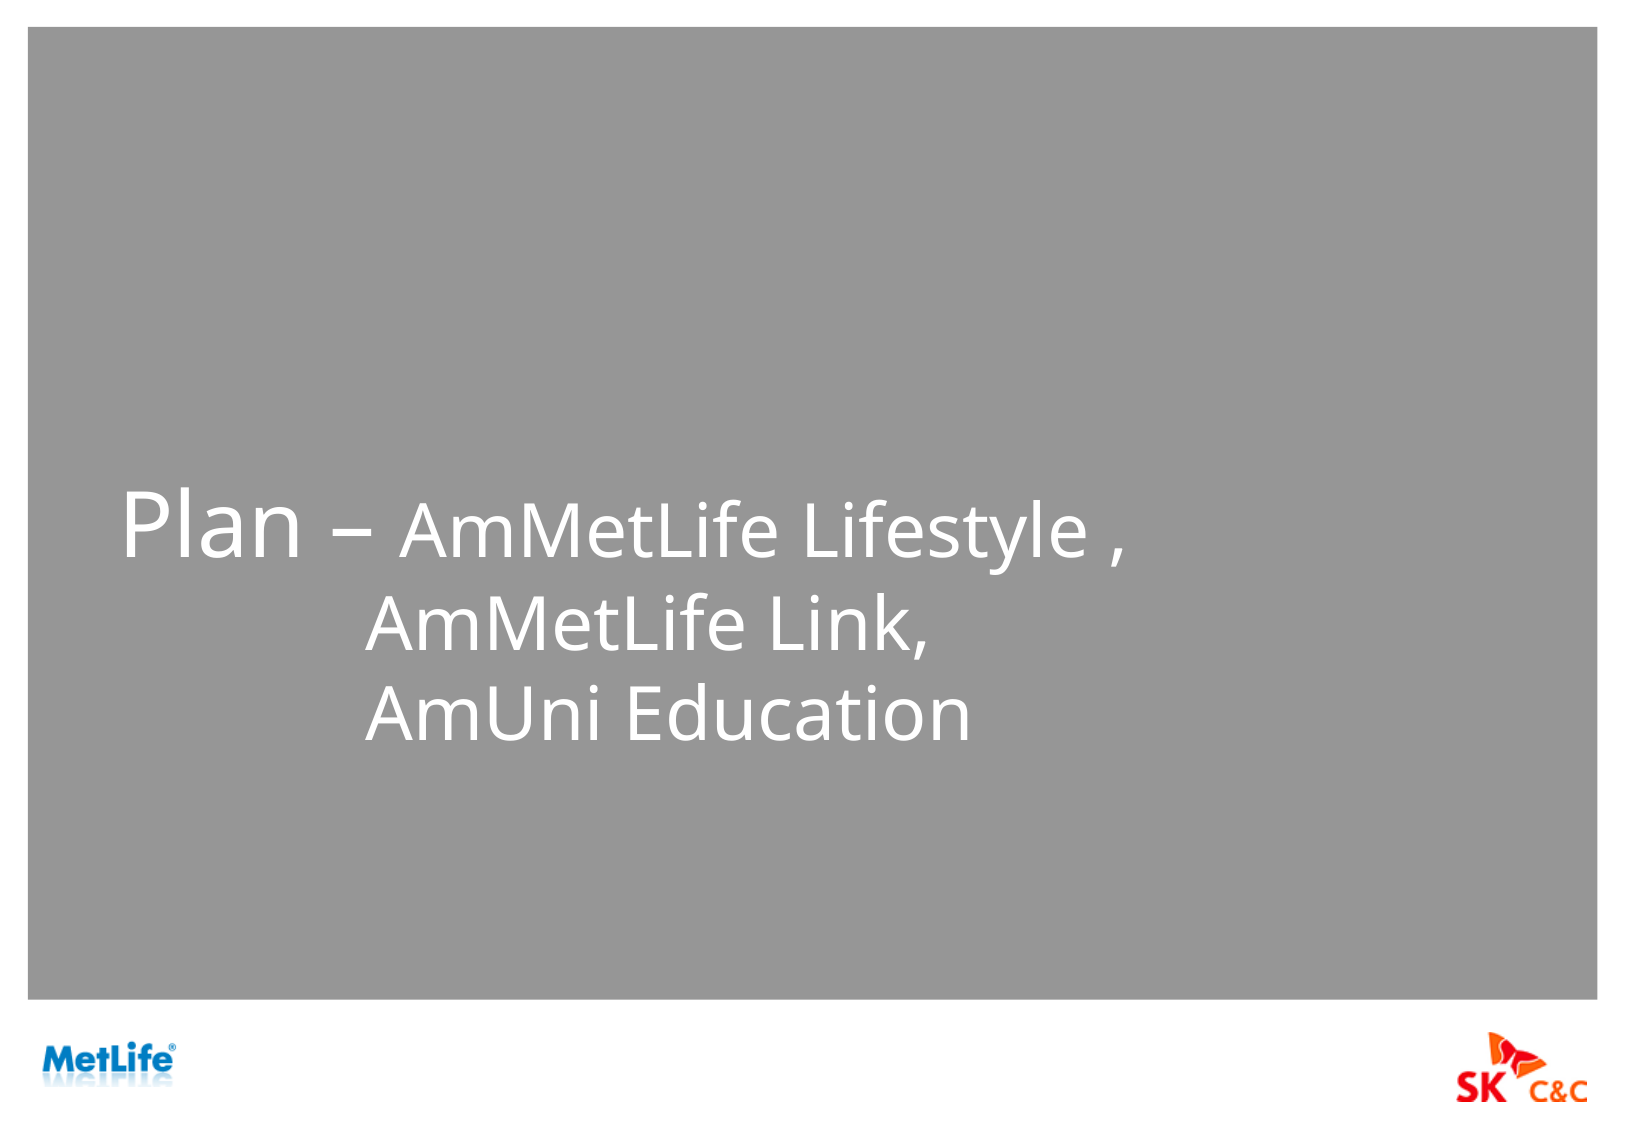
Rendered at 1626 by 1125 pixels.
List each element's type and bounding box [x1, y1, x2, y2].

picture [32, 1036, 182, 1087]
text_box [103, 458, 1592, 594]
picture [1456, 1032, 1587, 1102]
